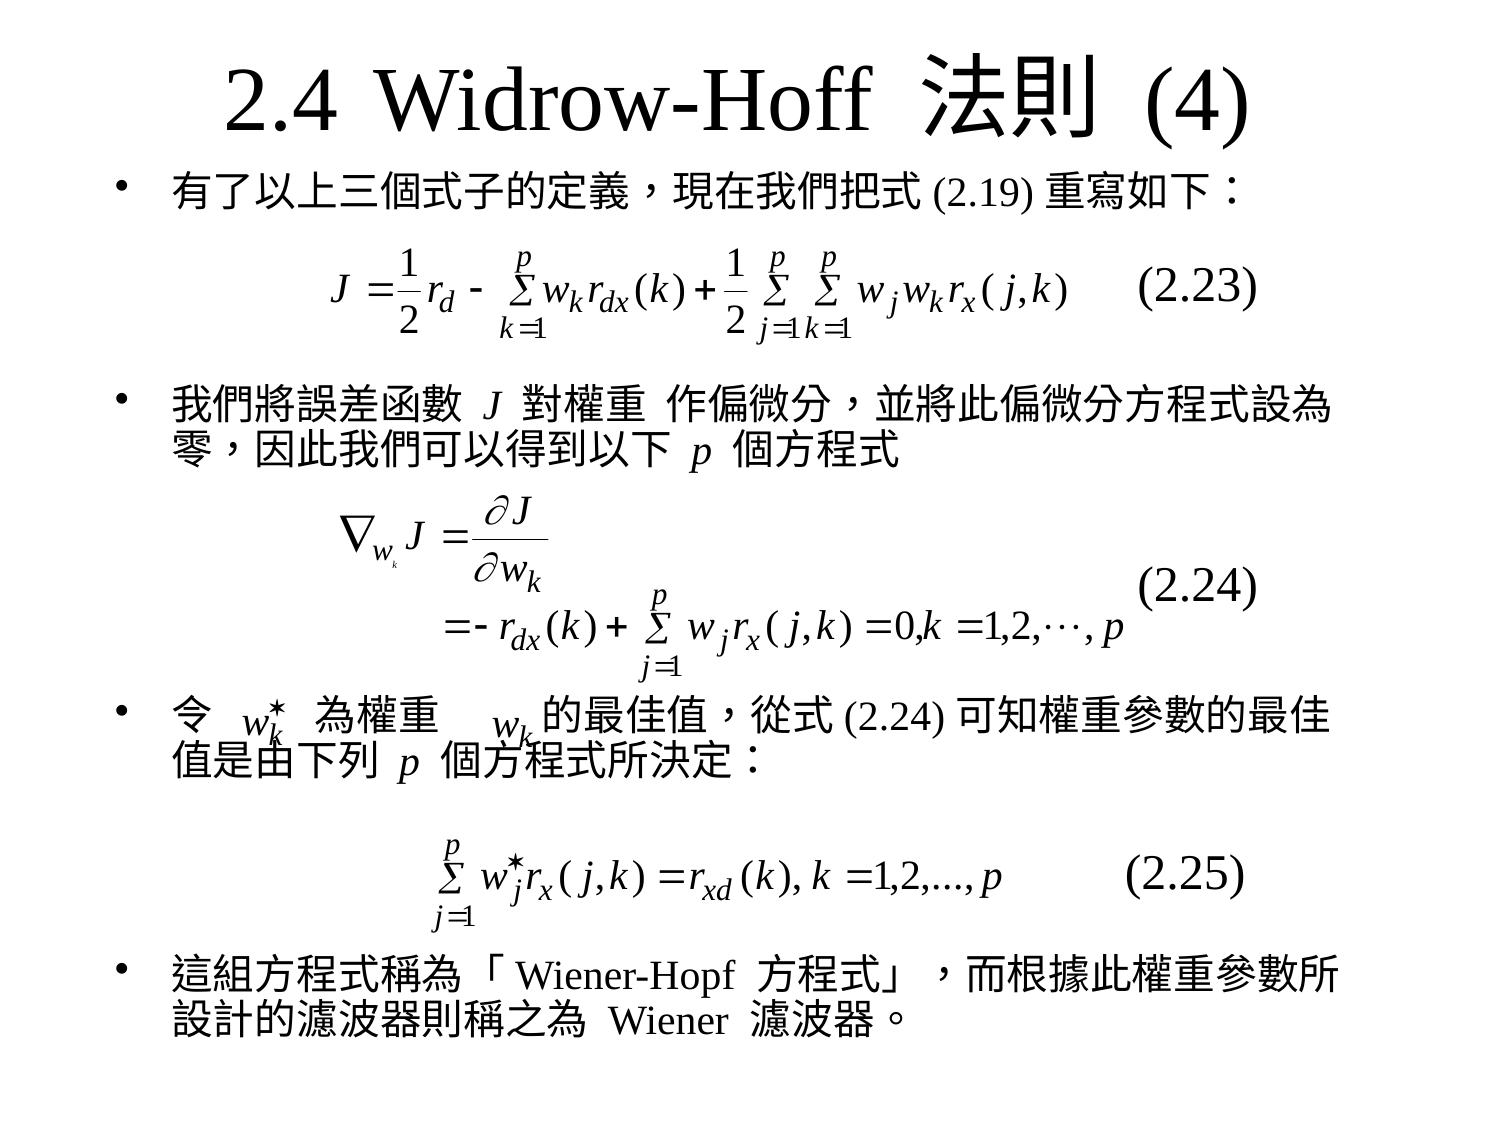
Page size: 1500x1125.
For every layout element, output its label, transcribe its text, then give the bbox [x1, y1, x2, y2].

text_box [424, 824, 1019, 938]
text_box (2.25) [1110, 831, 1261, 907]
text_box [487, 699, 540, 755]
list 有了以上三個式子的定義，現在我們把式(2.19)重寫如下： 我們將誤差函數 J 對權重 作偏微分，並將此偏微分方程式設為零，因此我們可以得到以下 p 個方程式 令 為權重 的最佳值，從式(2.24)可知權重參數的最佳值是由下列 p 個方程式所決定： 這組方程式稱為「Wiener-Hopf 方程式」，而根據此權重參數所設計的濾波器則稱之為 Wiener 濾波器。 [99, 162, 1375, 838]
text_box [337, 487, 555, 599]
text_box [237, 687, 290, 753]
title 2.4 Widrow-Hoff 法則 (4) [99, 0, 1375, 162]
text_box (2.24) [1122, 544, 1274, 619]
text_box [437, 574, 1130, 688]
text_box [324, 237, 1074, 351]
text_box (2.23) [1122, 244, 1274, 319]
